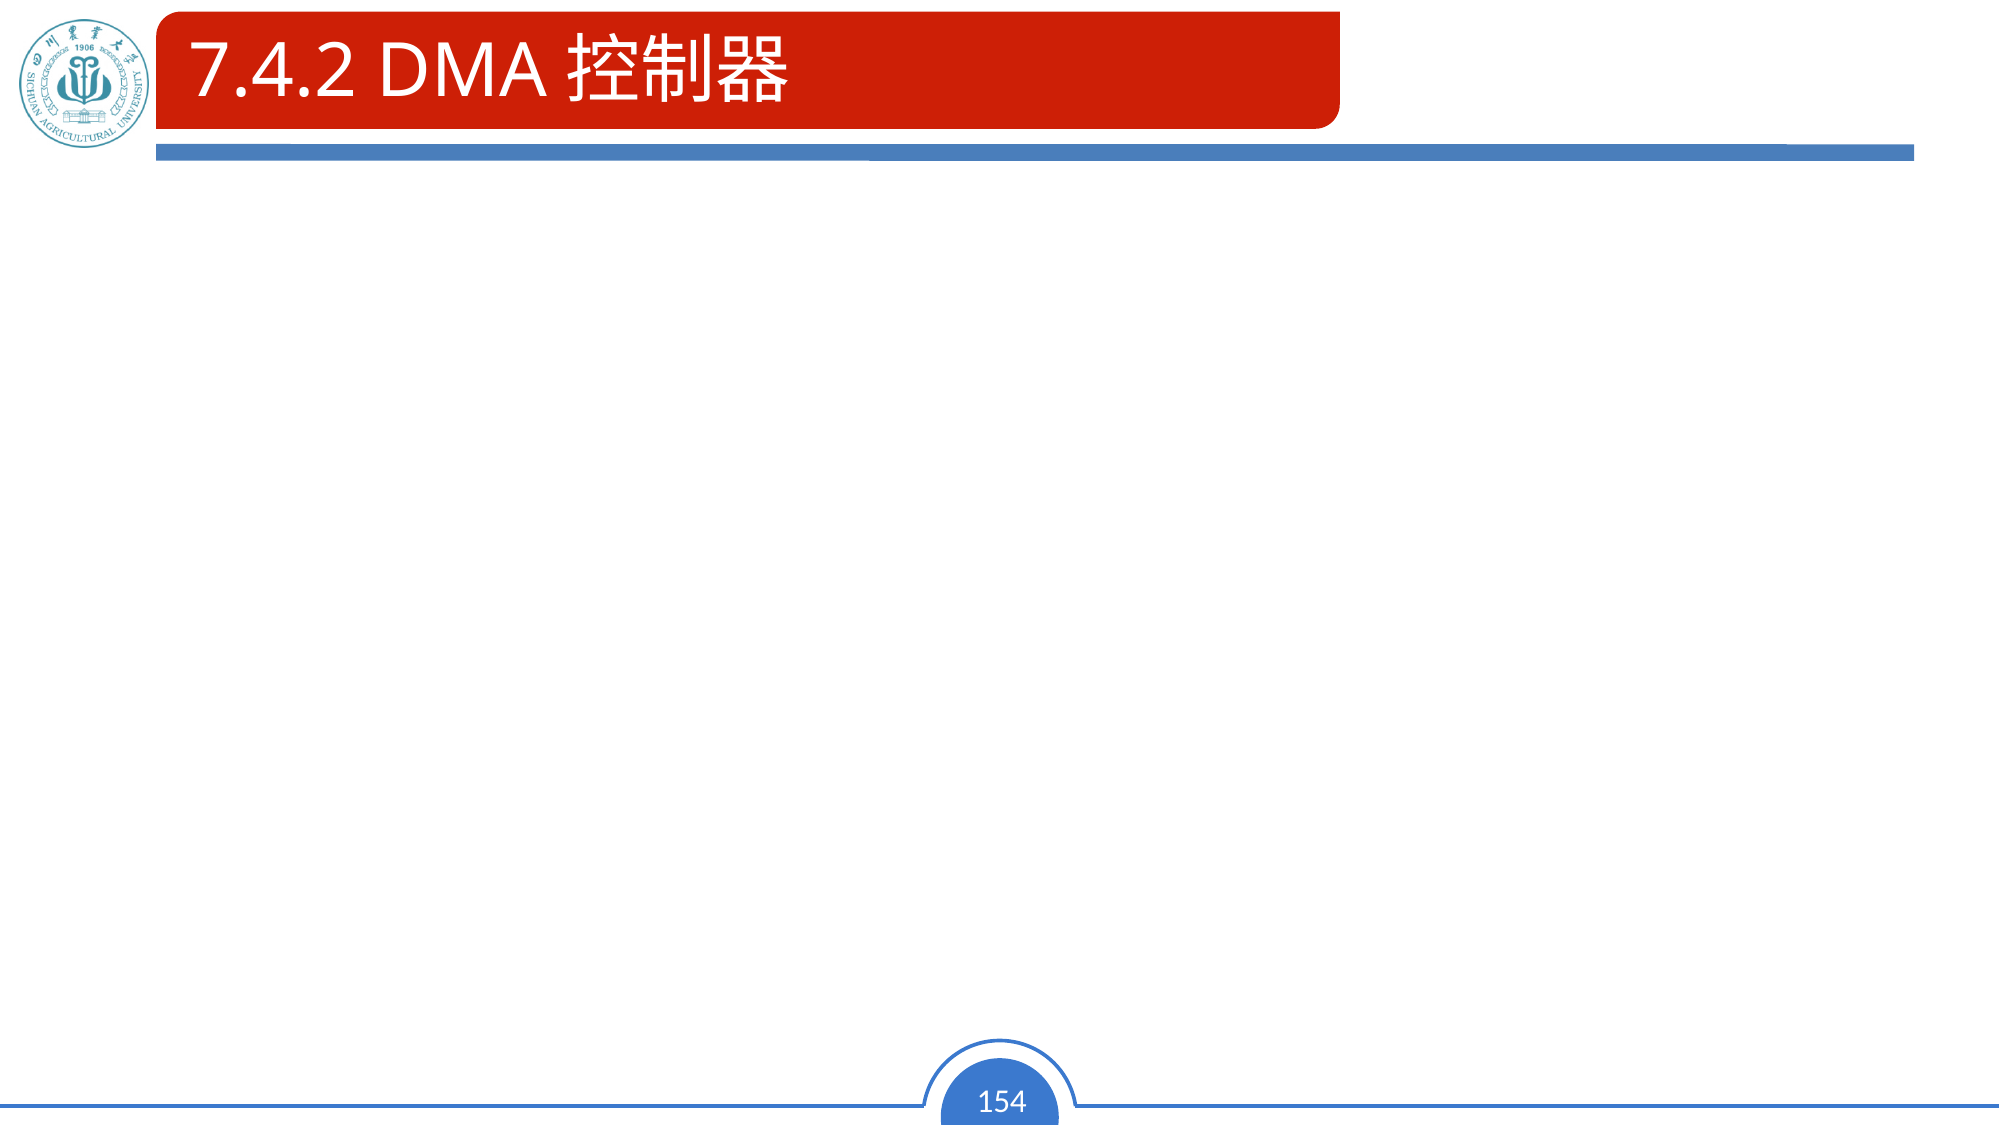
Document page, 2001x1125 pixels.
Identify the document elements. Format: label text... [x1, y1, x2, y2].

title 7.4.2 DMA控制器 [173, 14, 1879, 153]
